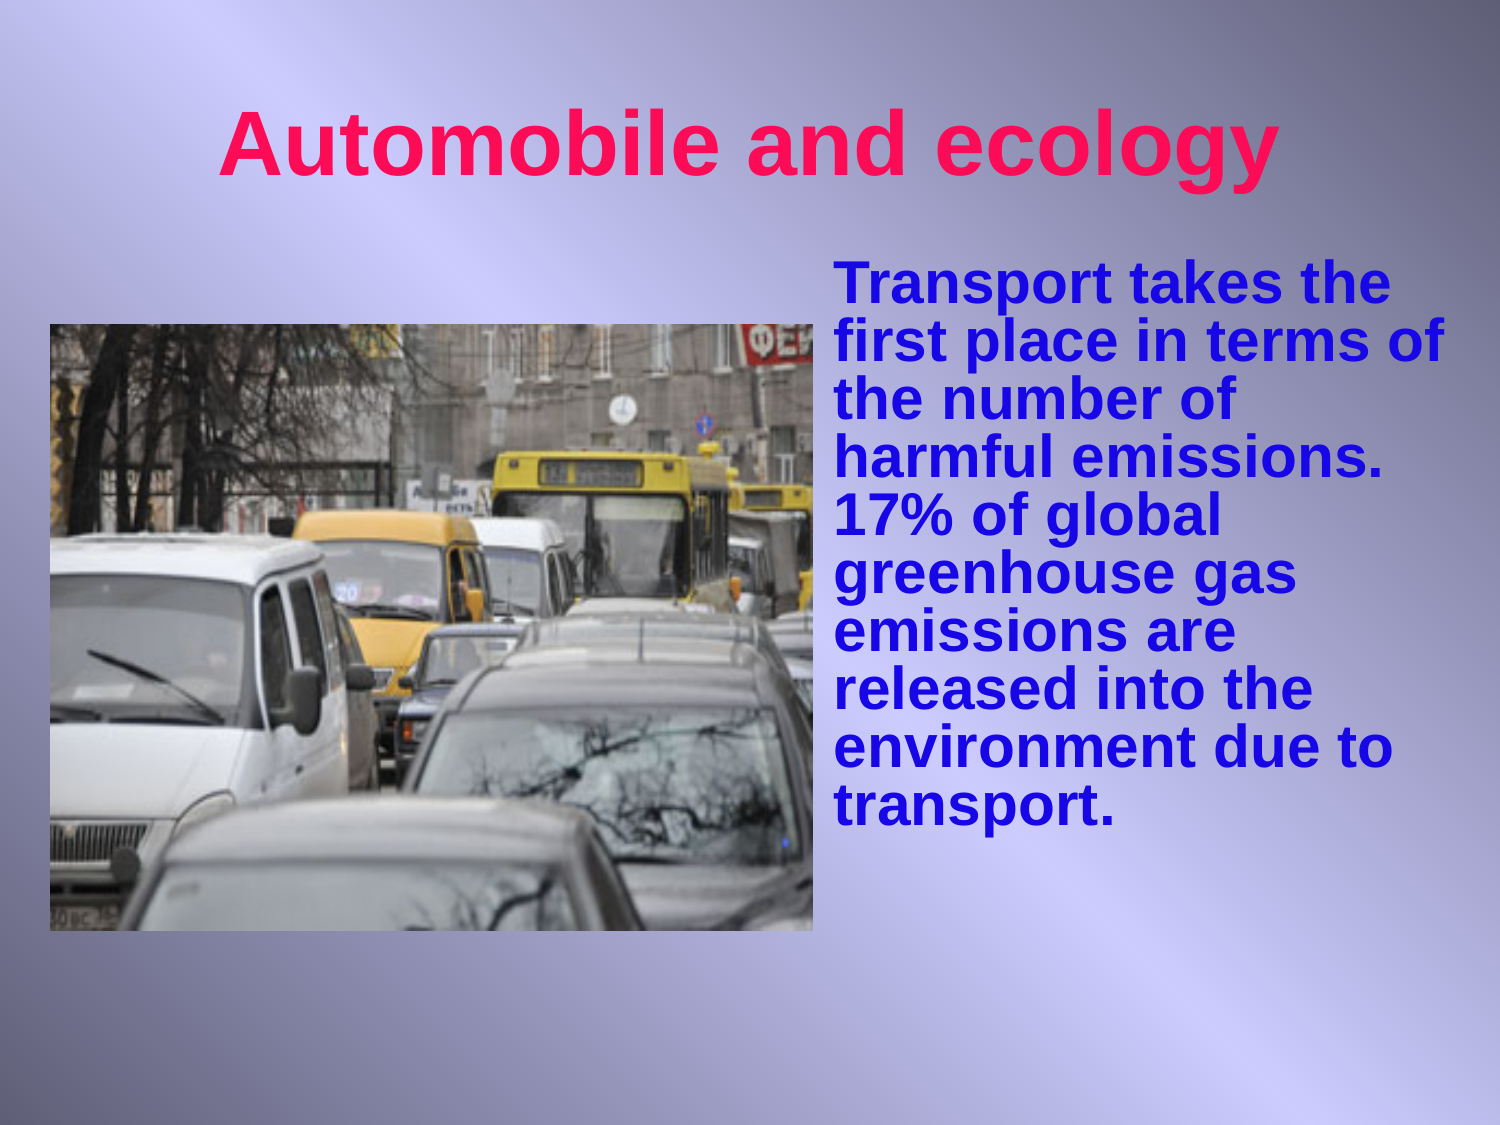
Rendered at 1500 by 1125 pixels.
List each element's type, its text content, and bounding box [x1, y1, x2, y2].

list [49, 324, 813, 931]
title Automobile and ecology [74, 44, 1426, 233]
list Transport takes the first place in terms of the number of harmful emissions. 17% of global greenhouse gas emissions are released into the environment due to transport. [762, 249, 1463, 1038]
